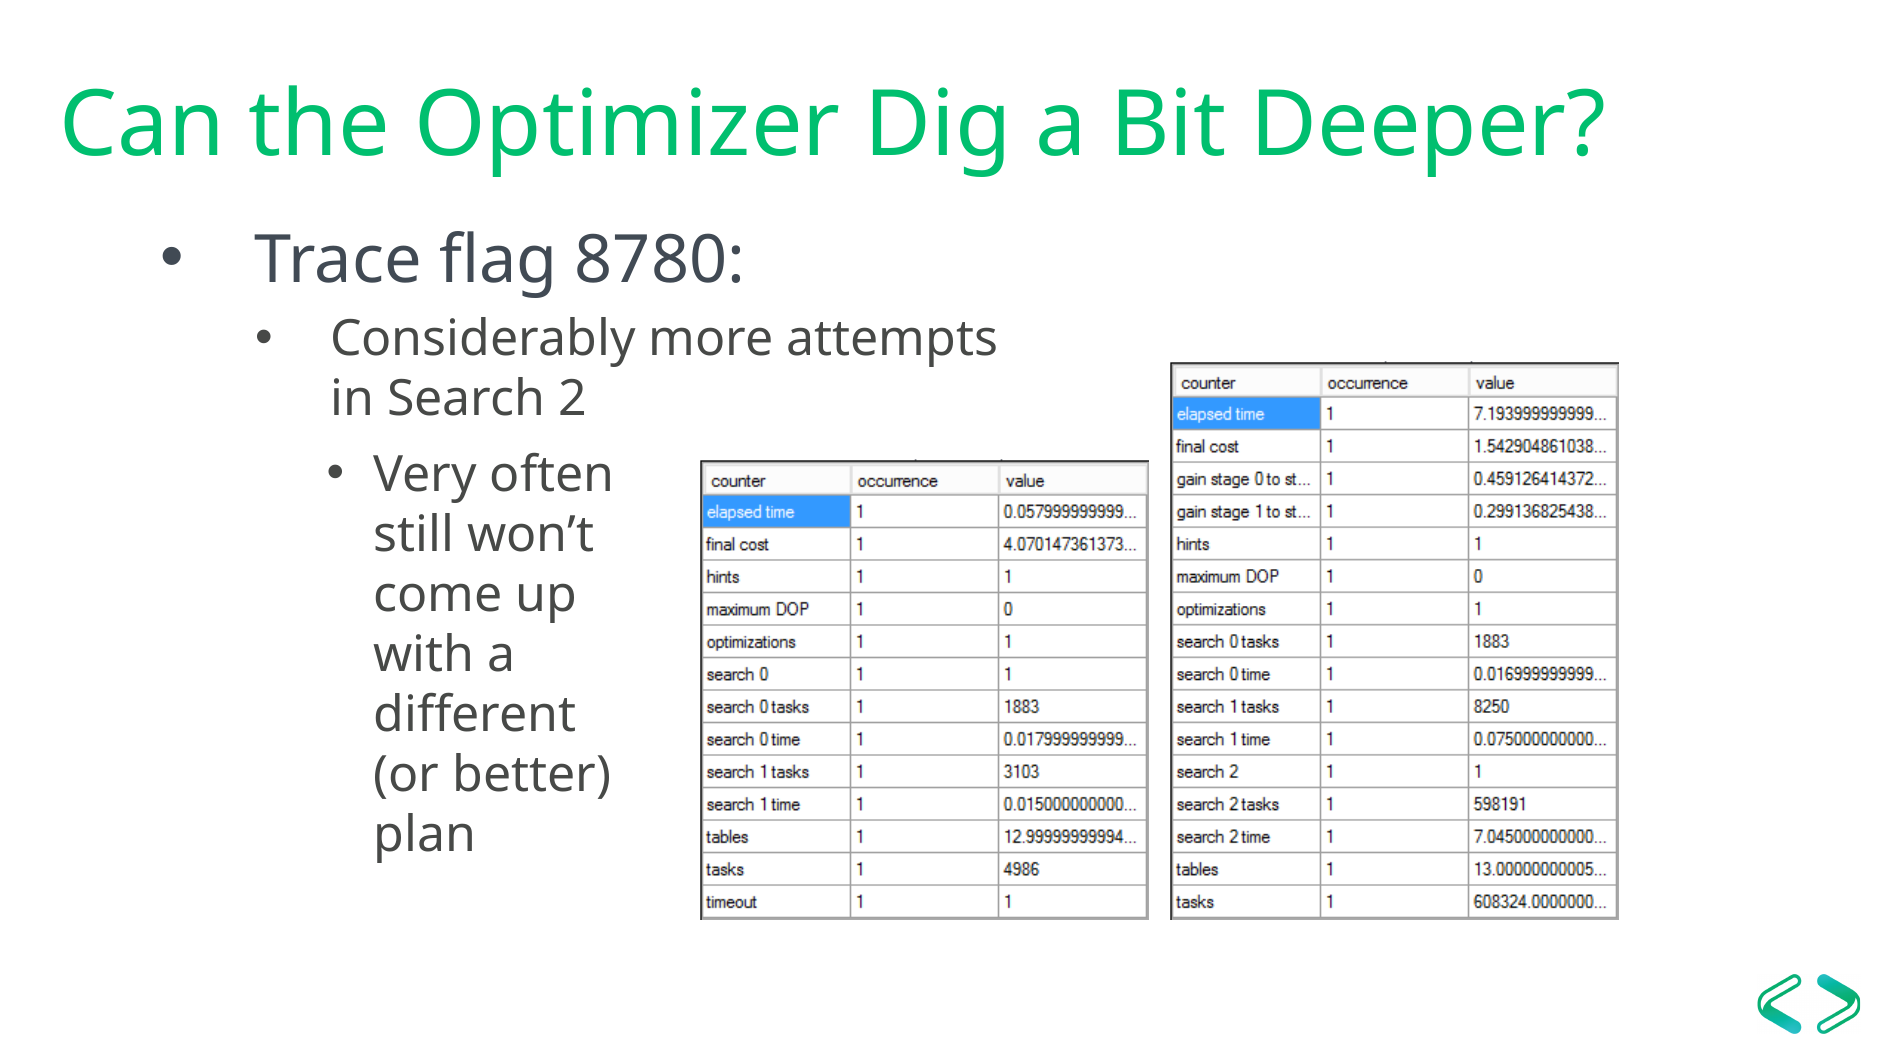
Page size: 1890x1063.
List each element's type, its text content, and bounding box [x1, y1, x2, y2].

list Trace flag 8780: Considerably more attempts in Search 2 [160, 215, 1023, 444]
picture [699, 458, 1149, 921]
picture [1169, 361, 1619, 921]
title Can the Optimizer Dig a Bit Deeper? [59, 59, 1831, 178]
text_box Very often still won’t come up with a different (or better) plan [237, 433, 631, 1014]
